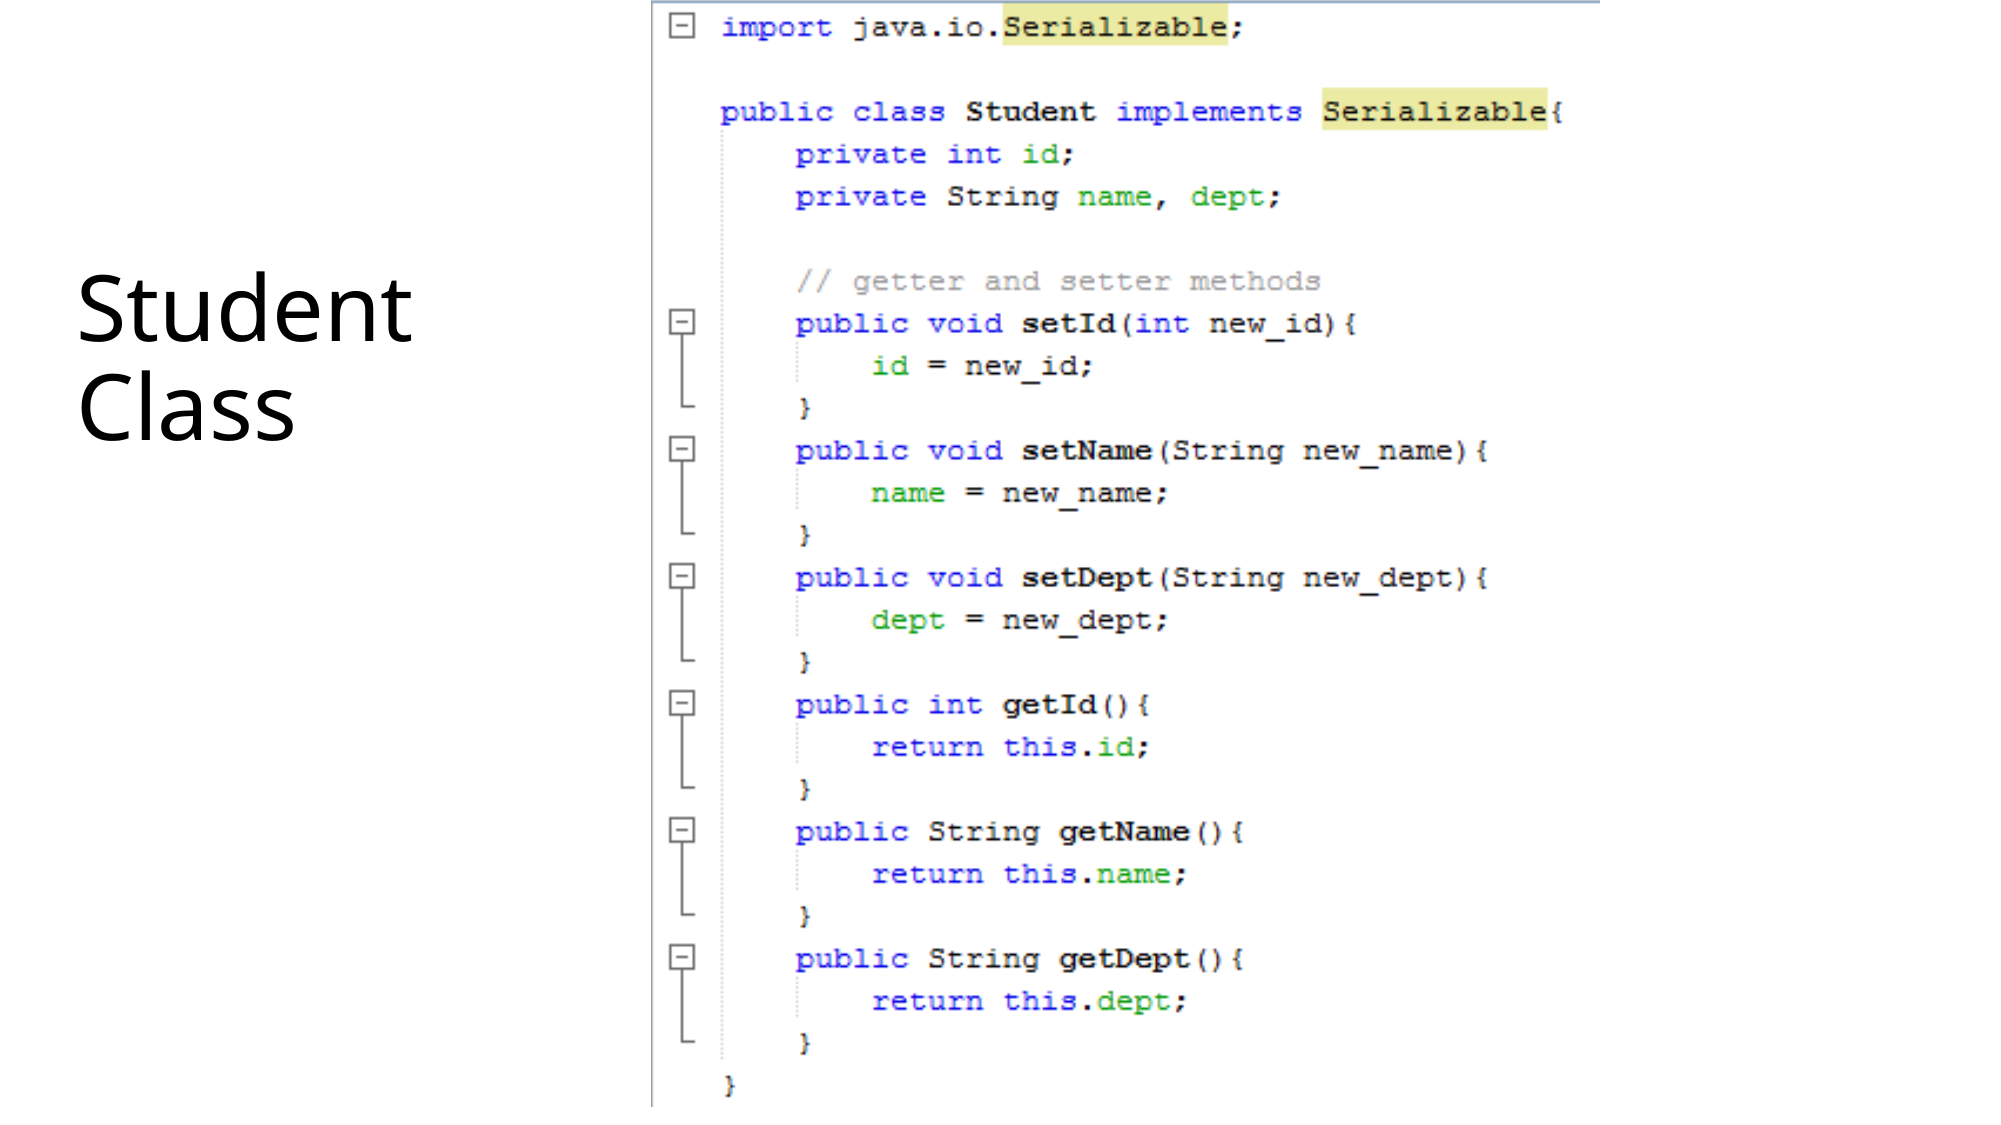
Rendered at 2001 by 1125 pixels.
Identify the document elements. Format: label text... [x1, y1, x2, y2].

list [650, 0, 1600, 1107]
title Student Class [61, 252, 615, 471]
